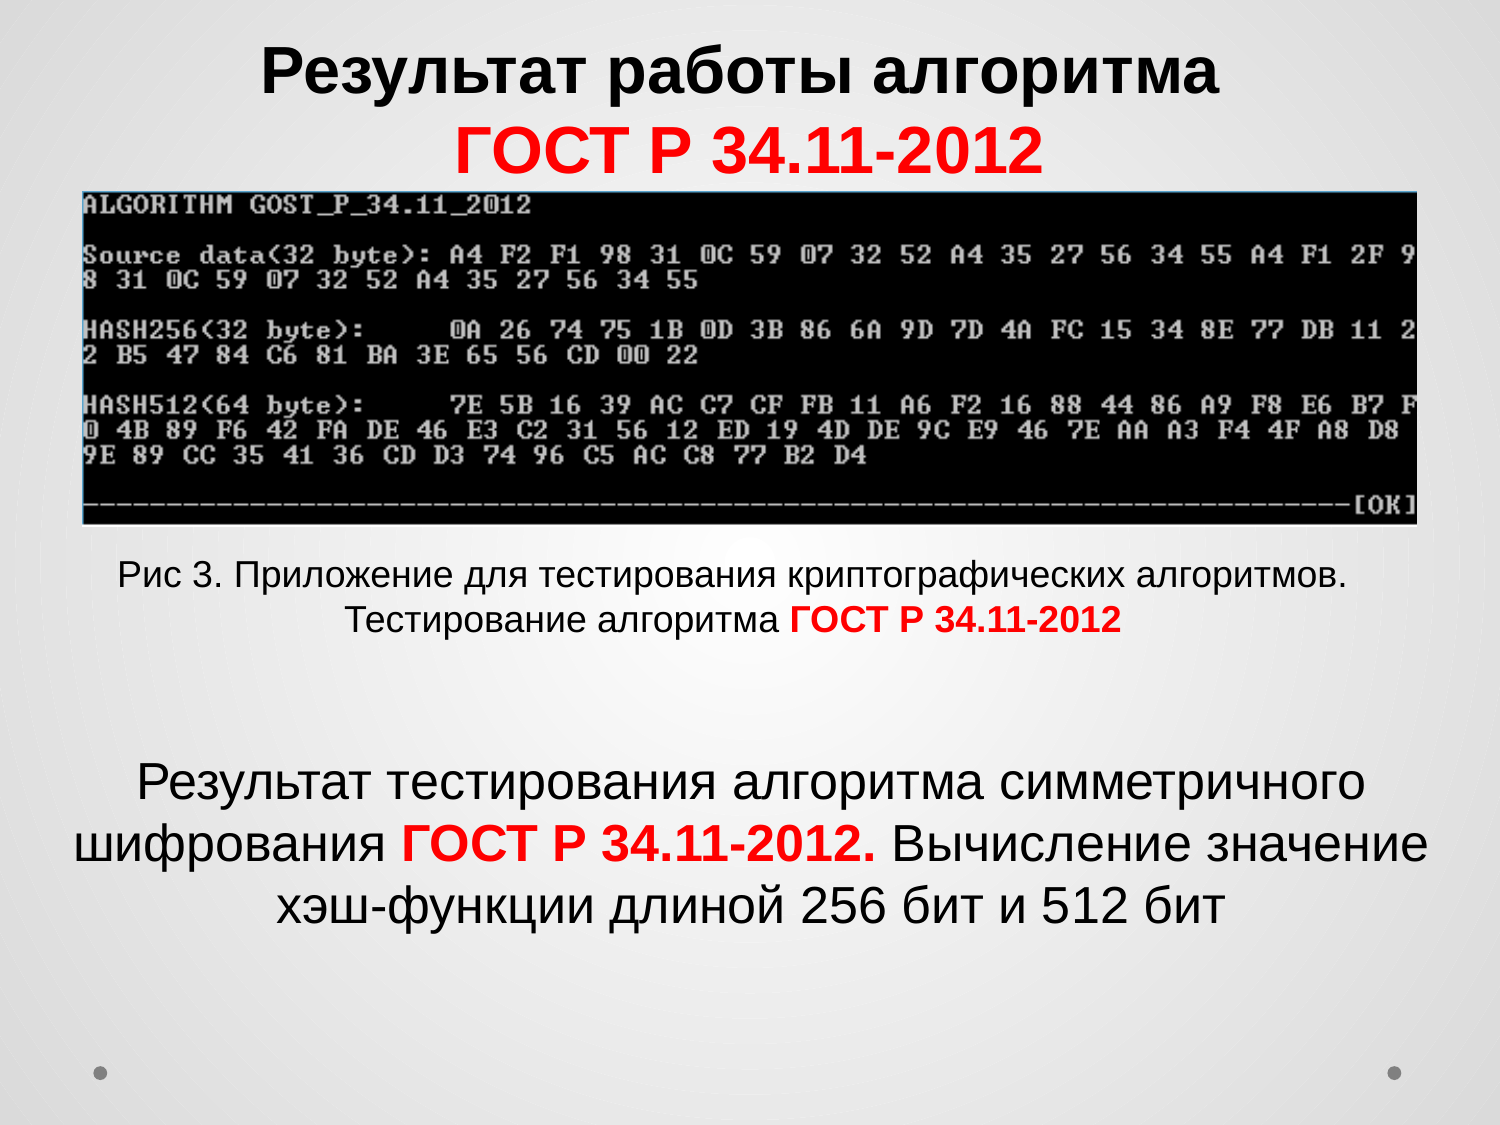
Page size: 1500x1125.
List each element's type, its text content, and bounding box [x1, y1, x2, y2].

text_box Результат тестирования алгоритма симметричного шифрования ГОСТ Р 34.11-2012. Вычисление значение хэш-функции длиной 256 бит и 512 бит [16, 739, 1487, 942]
picture [82, 191, 1417, 528]
text_box Результат работы алгоритма ГОСТ Р 34.11-2012 [82, 19, 1418, 191]
text_box Рис 3. Приложение для тестирования криптографических алгоритмов. Тестирование алгоритма ГОСТ Р 34.11-2012 [48, 542, 1418, 648]
